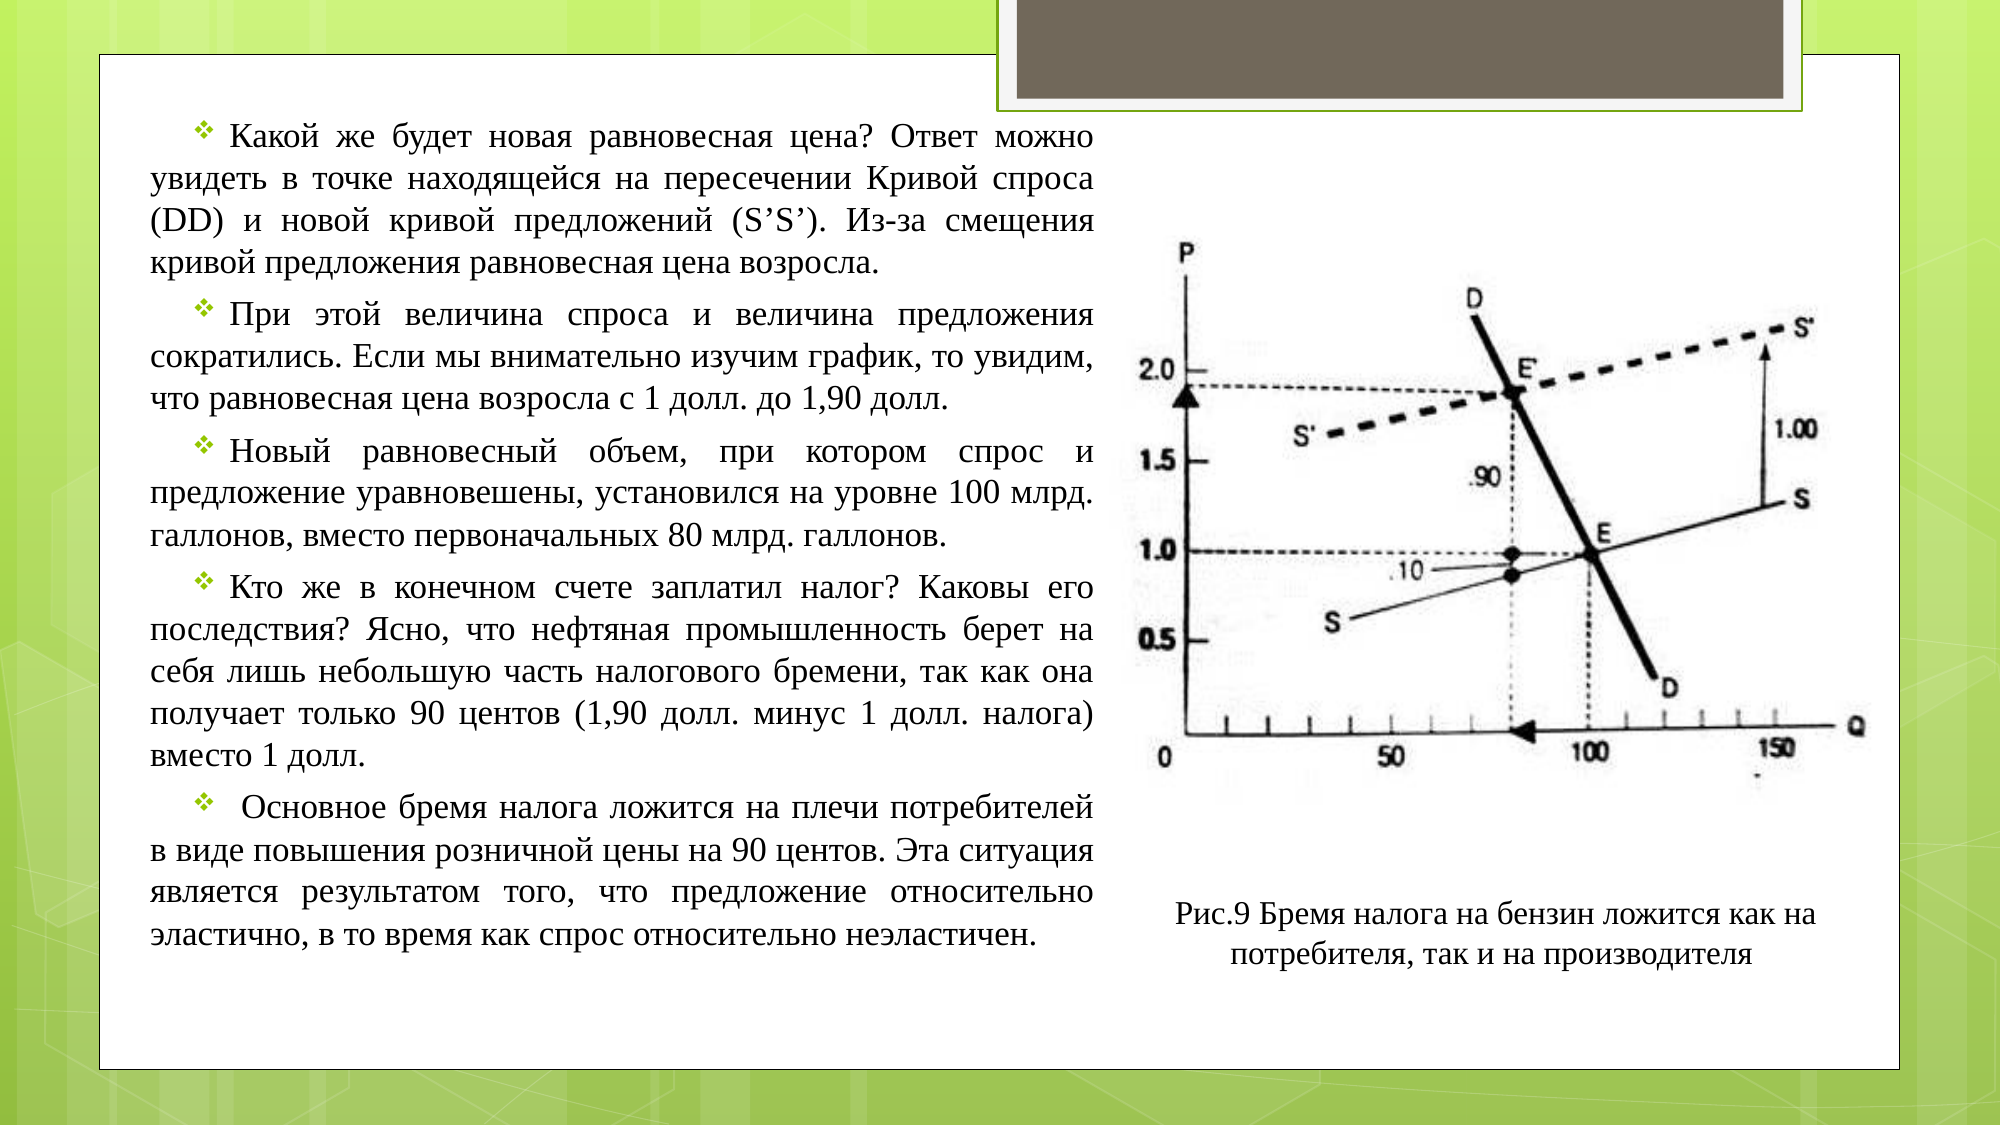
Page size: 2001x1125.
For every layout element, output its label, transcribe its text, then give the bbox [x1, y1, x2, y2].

text_box Рис.9 Бремя налога на бензин ложится как на потребителя, так и на производителя [1157, 883, 1835, 979]
list Какой же будет новая равновесная цена? Ответ можно увидеть в точке находящейся на пересечении Кривой спроса (DD) и новой кривой предложений (S’S’). Из-за смещения кривой предложения равновесная цена возросла. При этой величина спроса и величина предложения сократились. Если мы внимательно изучим график, то увидим, что равновесная цена возросла с 1 долл. до 1,90 долл. Новый равновесный объем, при котором спрос и предложение уравновешены, установился на уровне 100 млрд. галлонов, вместо первоначальных 80 млрд. галлонов. Кто же в конечном счете заплатил налог? Каковы его последствия? Ясно, что нефтяная промышленность берет на себя лишь небольшую часть налогового бремени, так как она получает только 90 центов (1,90 долл. минус 1 долл. налога) вместо 1 долл. Основное бремя налога ложится на плечи потребителей в виде повышения розничной цены на 90 центов. Эта ситуация является результатом того, что предложение относительно эластично, в то время как спрос относительно неэластичен. [108, 104, 1110, 1044]
picture [1109, 218, 1883, 812]
